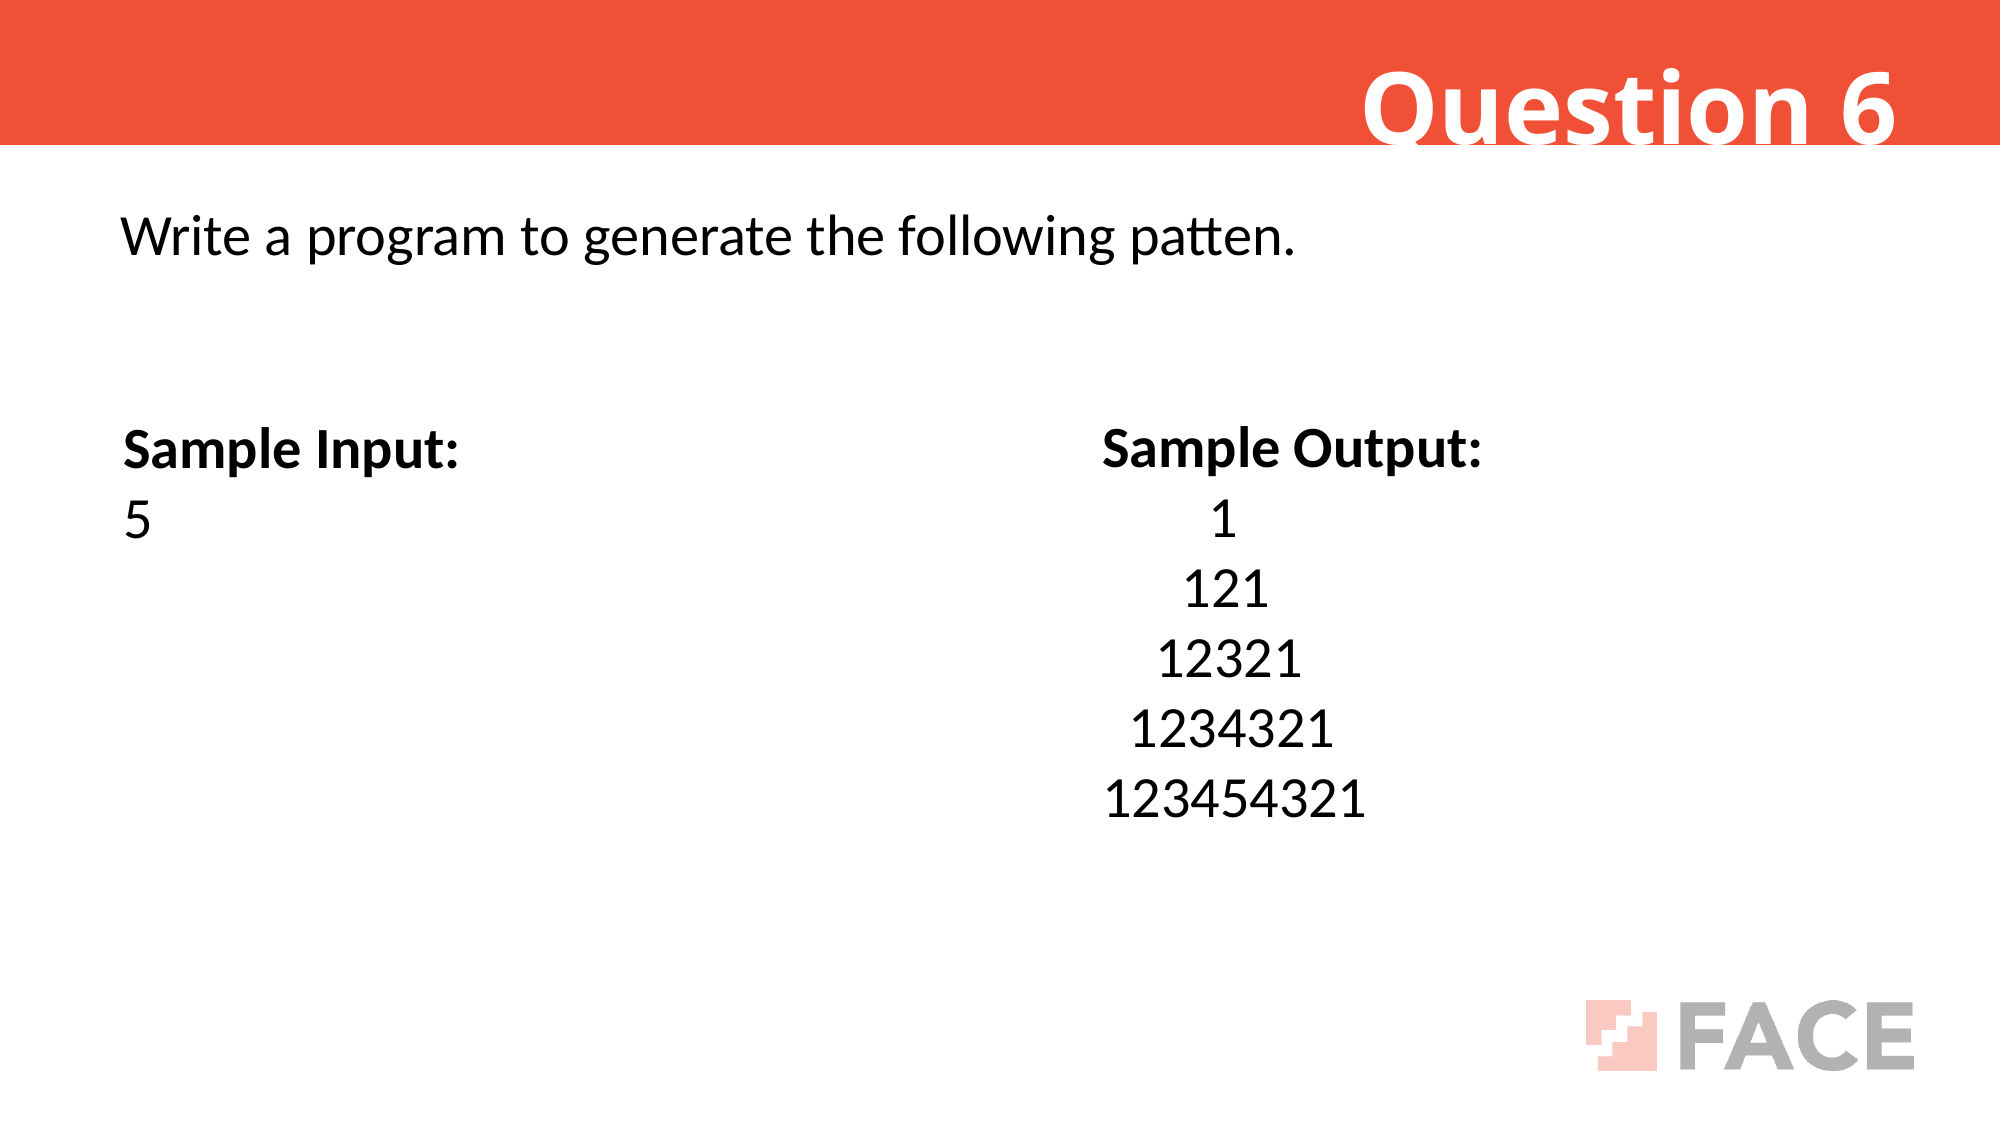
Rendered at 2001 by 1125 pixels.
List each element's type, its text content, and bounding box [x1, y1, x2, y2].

text_box Sample Input: 5 [108, 403, 476, 558]
text_box Write a program to generate the following patten. [105, 189, 1895, 275]
text_box [0, 0, 2000, 147]
text_box Question 6 [638, 37, 1914, 173]
text_box Sample Output: 1 121 12321 1234321 123454321 [1087, 401, 1813, 837]
picture [1586, 1000, 1914, 1072]
